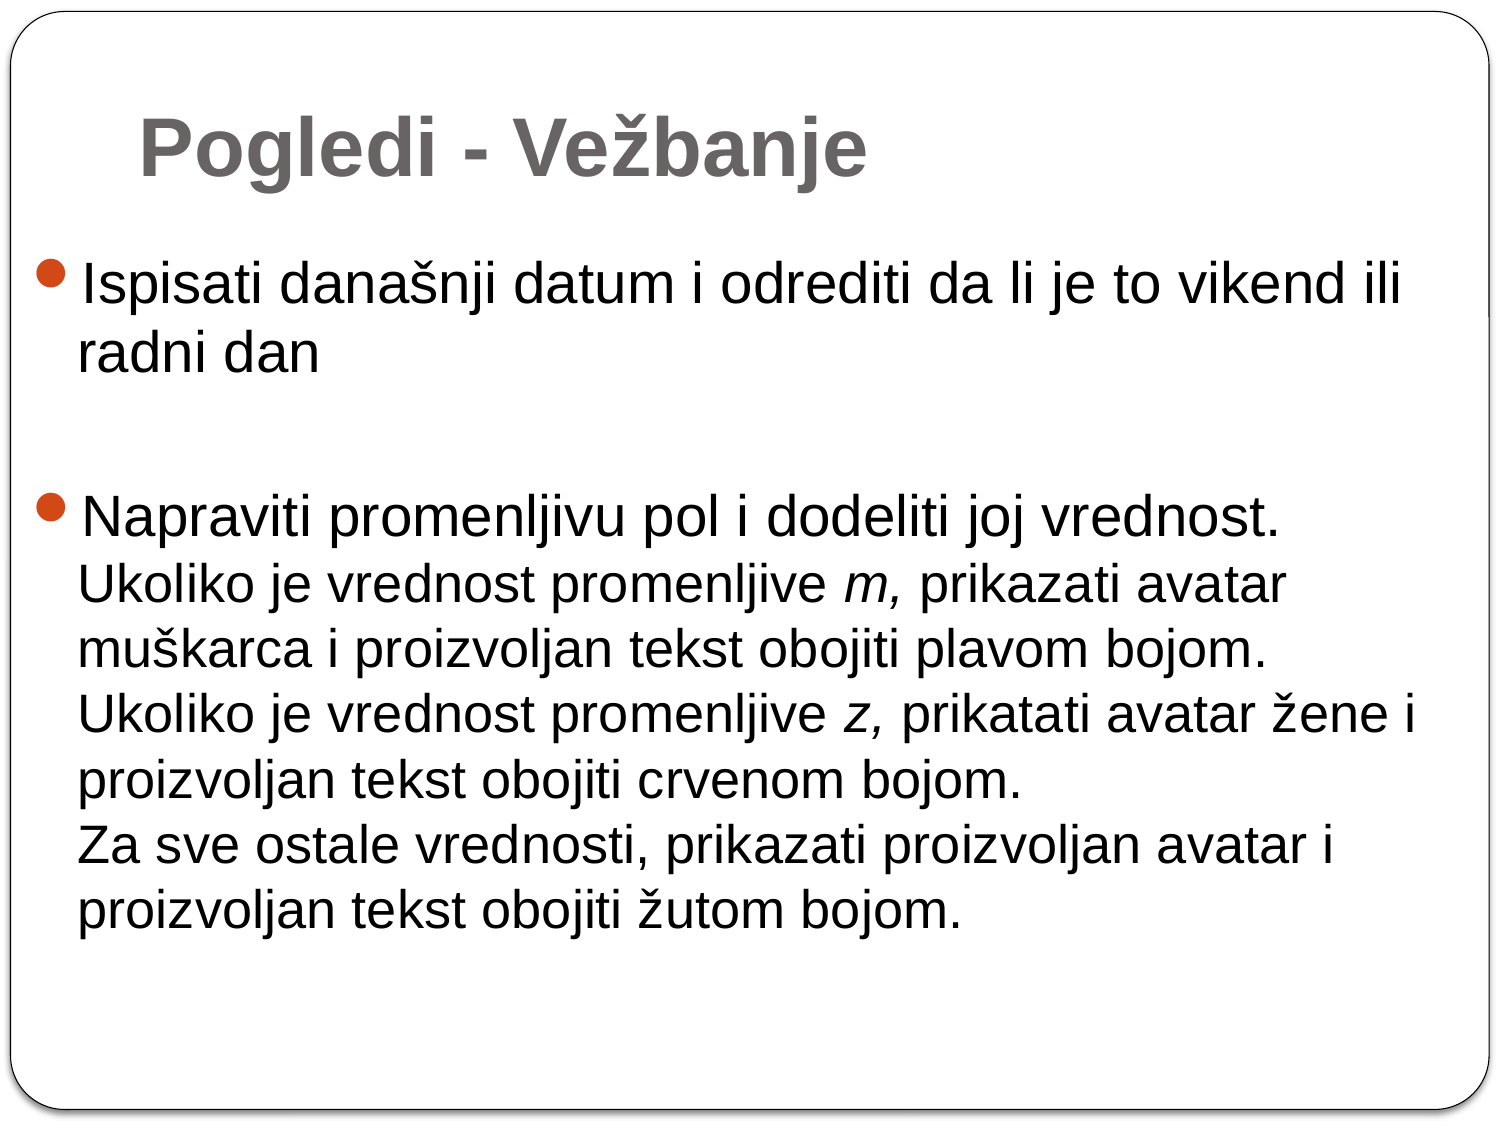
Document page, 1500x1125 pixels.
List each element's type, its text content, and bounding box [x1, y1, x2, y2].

title Pogledi - Vežbanje [123, 54, 1447, 209]
list Ispisati današnji datum i odrediti da li je to vikend ili radni dan Napraviti promenljivu pol i dodeliti joj vrednost. Ukoliko je vrednost promenljive m, prikazati avatar muškarca i proizvoljan tekst obojiti plavom bojom. Ukoliko je vrednost promenljive z, prikatati avatar žene i proizvoljan tekst obojiti crvenom bojom. Za sve ostale vrednosti, prikazati proizvoljan avatar i proizvoljan tekst obojiti žutom bojom. [17, 237, 1471, 1059]
